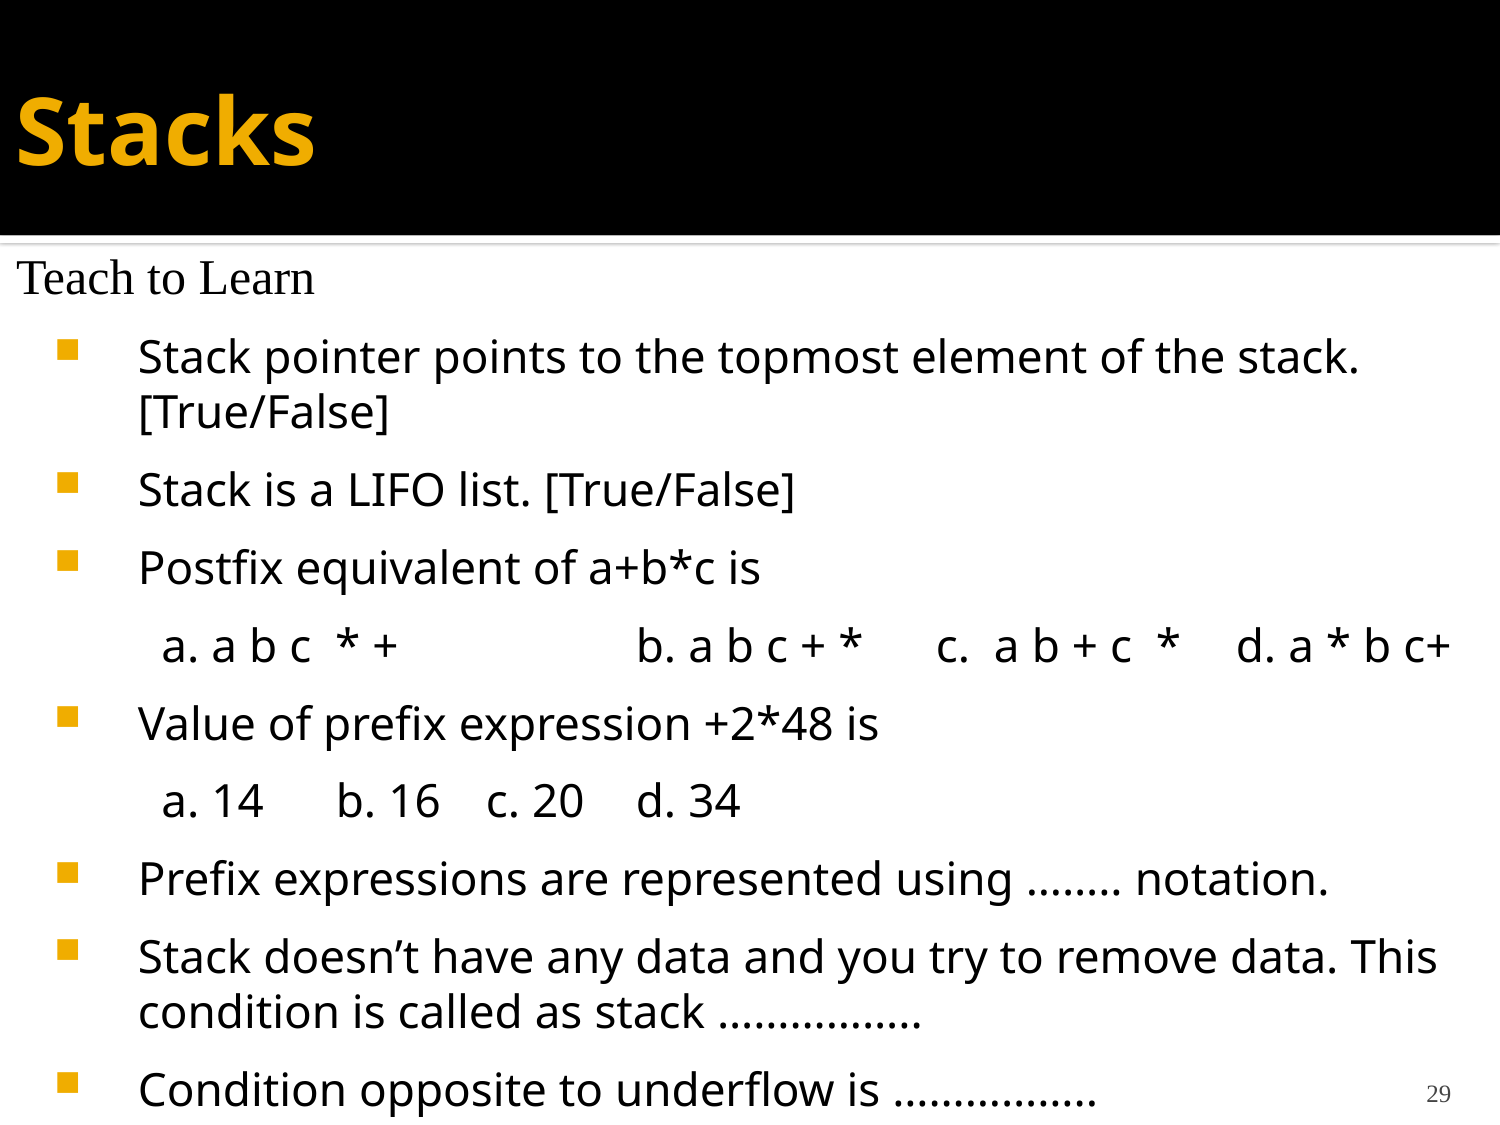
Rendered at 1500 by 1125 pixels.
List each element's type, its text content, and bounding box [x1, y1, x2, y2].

text_box Teach to Learn [1, 236, 331, 312]
title Stacks [0, 25, 1500, 231]
slide_number 29 [1345, 1062, 1467, 1108]
list Stack pointer points to the topmost element of the stack. [True/False] Stack is a LIFO list. [True/False] Postfix equivalent of a+b*c is a. a b c * + b. a b c + * c. a b + c * d. a * b c+ Value of prefix expression +2*48 is a. 14 b. 16 c. 20 d. 34 Prefix expressions are represented using …….. notation. Stack doesn’t have any data and you try to remove data. This condition is called as stack …………….. Condition opposite to underflow is …………….. [24, 312, 1500, 1125]
